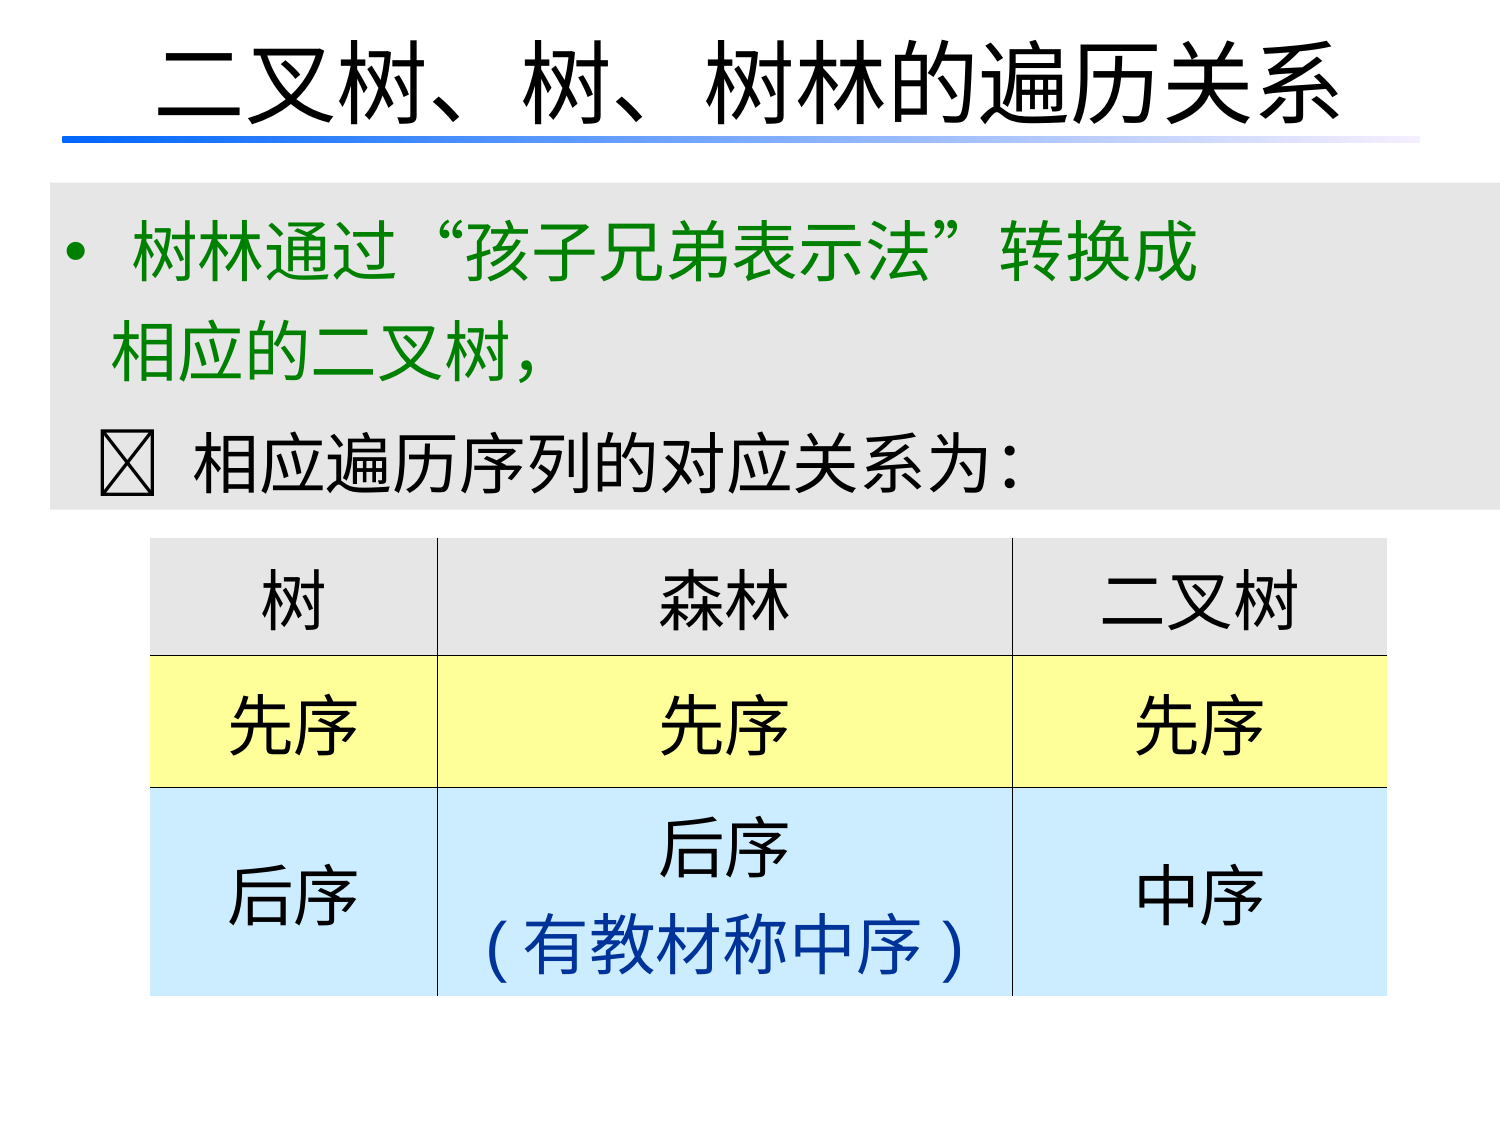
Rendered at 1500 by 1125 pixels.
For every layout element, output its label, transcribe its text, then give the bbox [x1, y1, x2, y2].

table_cell 先序 [1013, 656, 1387, 787]
table_header 二叉树 [1013, 538, 1387, 655]
title 二叉树、树、树林的遍历关系 [74, 0, 1426, 176]
table_cell 先序 [438, 656, 1012, 787]
table_header 森林 [438, 538, 1012, 655]
table_cell 中序 [1013, 788, 1387, 996]
table_cell 后序 [150, 788, 437, 996]
table_cell 后序 (有教材称中序) [438, 788, 1012, 996]
text_box [62, 136, 74, 143]
table_cell 先序 [150, 656, 437, 787]
table_header 树 [150, 538, 437, 655]
text_box 树林通过“孩子兄弟表示法”转换成 相应的二叉树，  相应遍历序列的对应关系为： [50, 182, 1500, 510]
